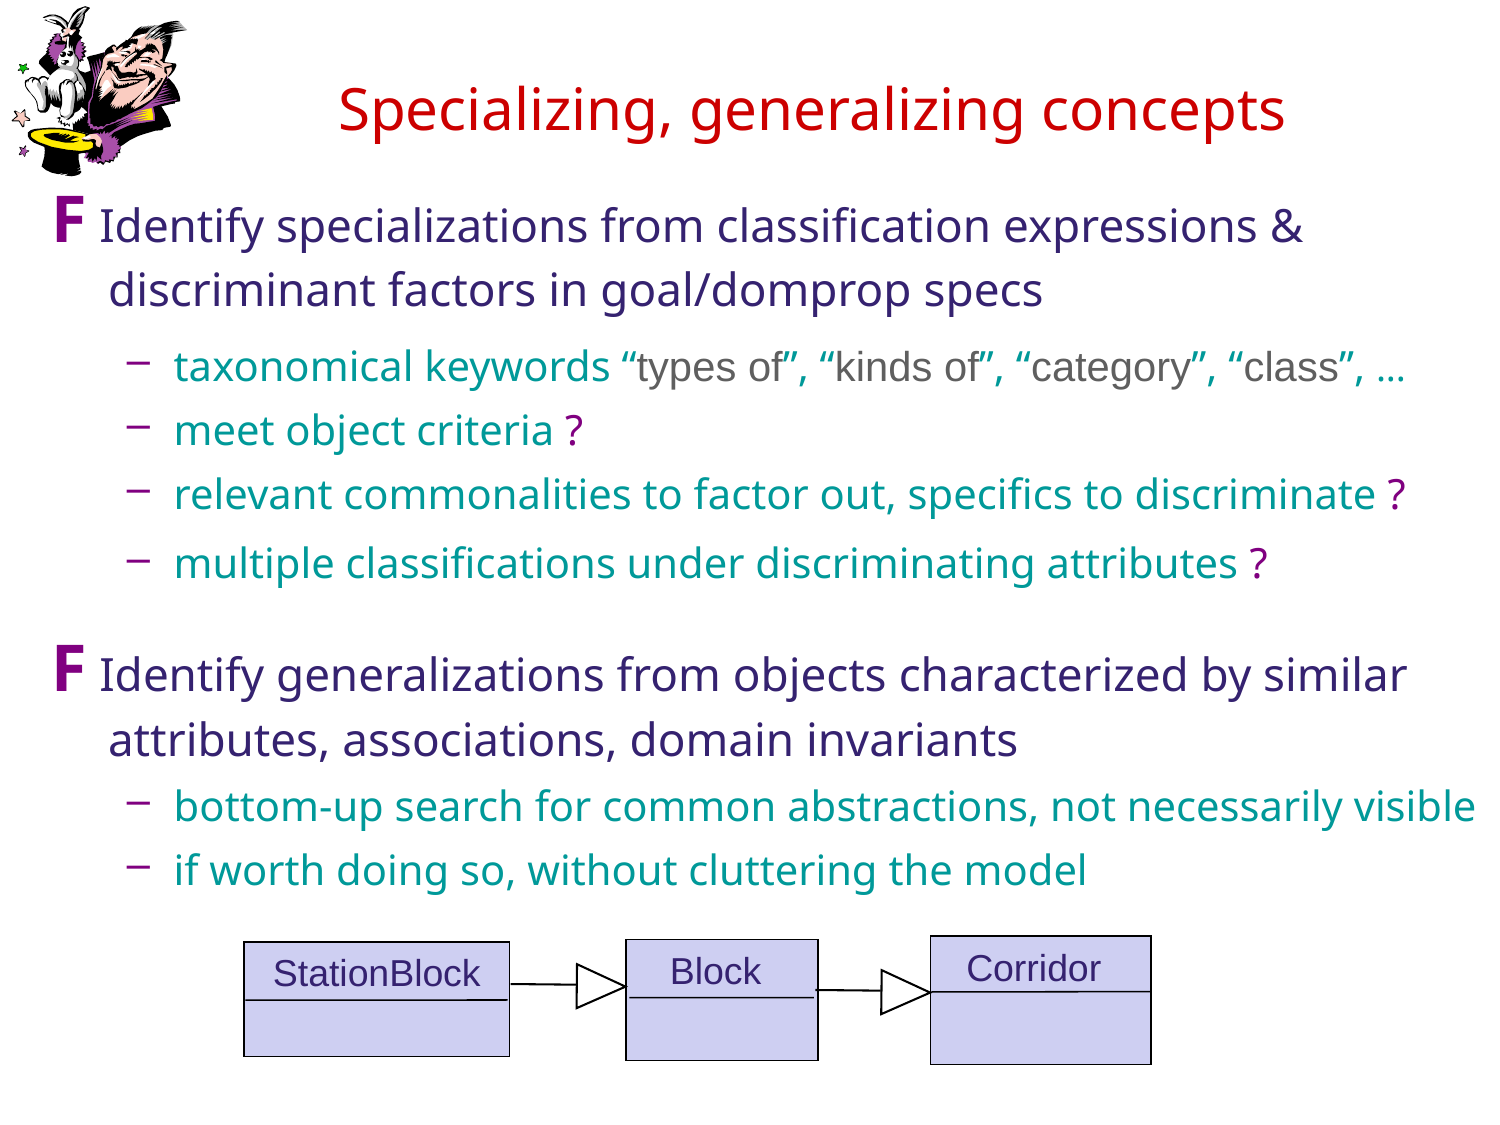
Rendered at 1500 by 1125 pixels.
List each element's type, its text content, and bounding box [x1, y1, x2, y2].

picture [11, 4, 190, 178]
list F Identify specializations from classification expressions & discriminant factors in goal/domprop specs taxonomical keywords “types of”, “kinds of”, “category”, “class”, ... meet object criteria ? relevant commonalities to factor out, specifics to discriminate ? multiple classifications under discriminating attributes ? F Identify generalizations from objects characterized by similar attributes, associations, domain invariants bottom-up search for common abstractions, not necessarily visible if worth doing so, without cluttering the model [36, 203, 1500, 860]
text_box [243, 935, 1152, 1065]
title Specializing, generalizing concepts [195, 37, 1470, 163]
